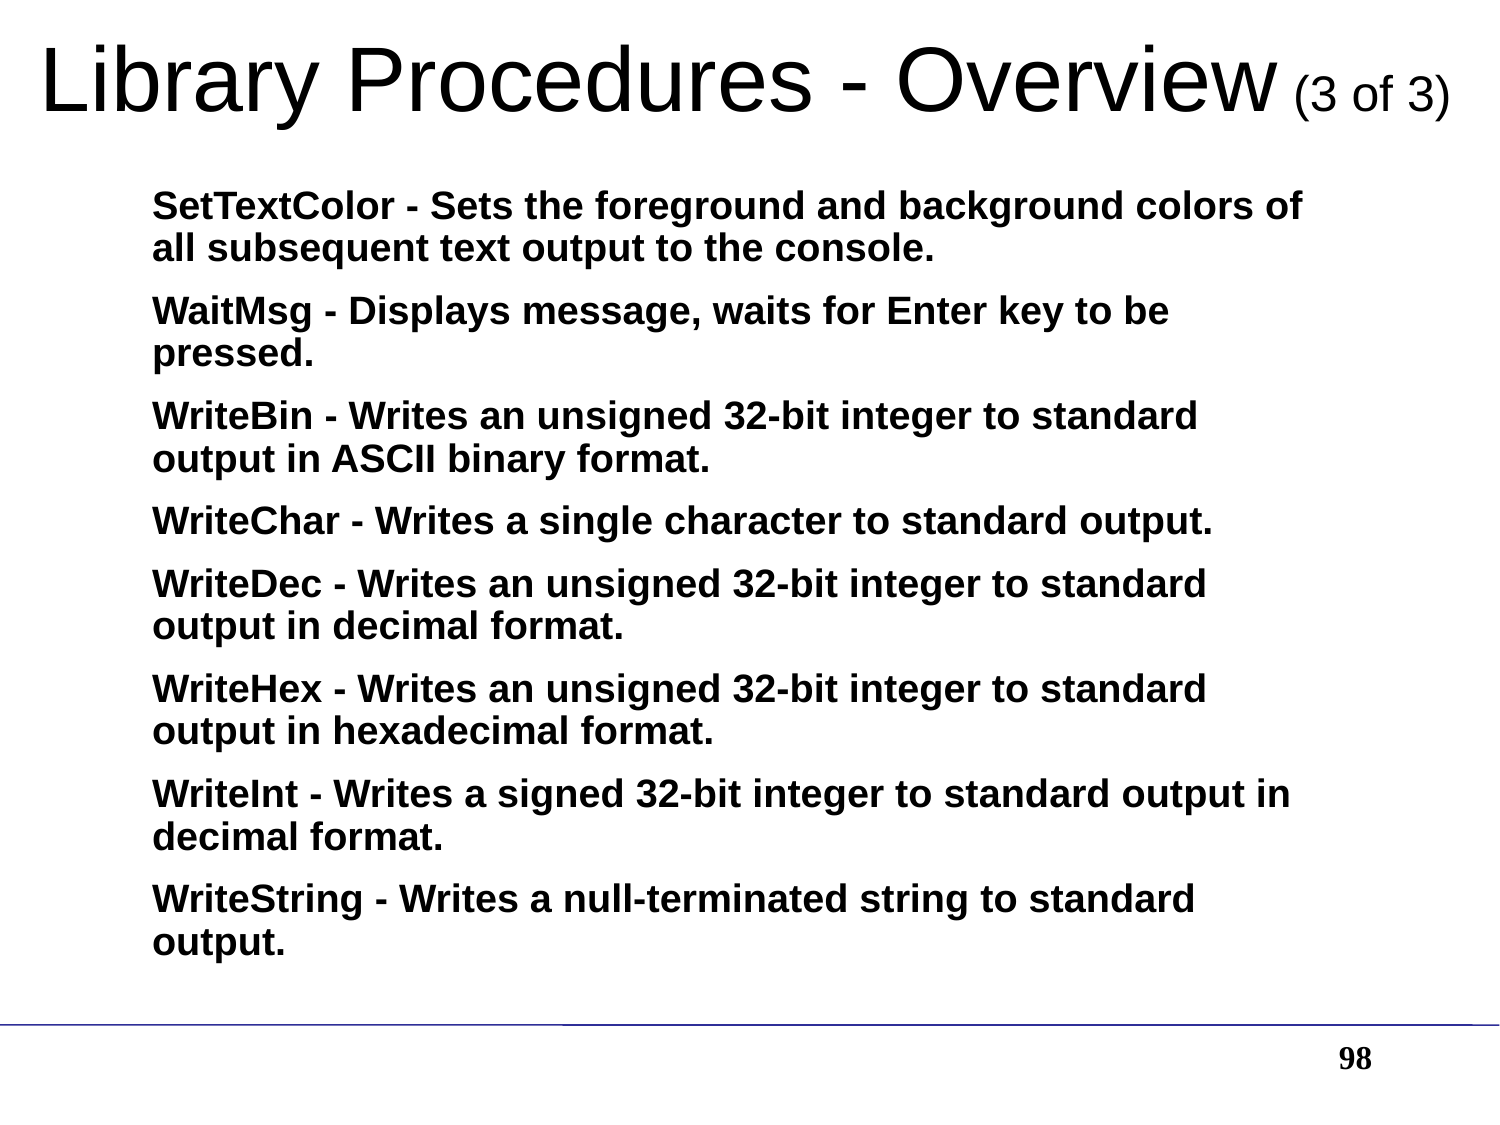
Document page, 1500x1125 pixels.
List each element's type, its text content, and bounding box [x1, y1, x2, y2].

slide_number 98 [1224, 1025, 1388, 1088]
text_box SetTextColor - Sets the foreground and background colors of all subsequent text output to the console. WaitMsg - Displays message, waits for Enter key to be pressed. WriteBin - Writes an unsigned 32-bit integer to standard output in ASCII binary format. WriteChar - Writes a single character to standard output. WriteDec - Writes an unsigned 32-bit integer to standard output in decimal format. WriteHex - Writes an unsigned 32-bit integer to standard output in hexadecimal format. WriteInt - Writes a signed 32-bit integer to standard output in decimal format. WriteString - Writes a null-terminated string to standard output. [137, 162, 1325, 987]
title Library Procedures - Overview (3 of 3) [24, 12, 1488, 200]
